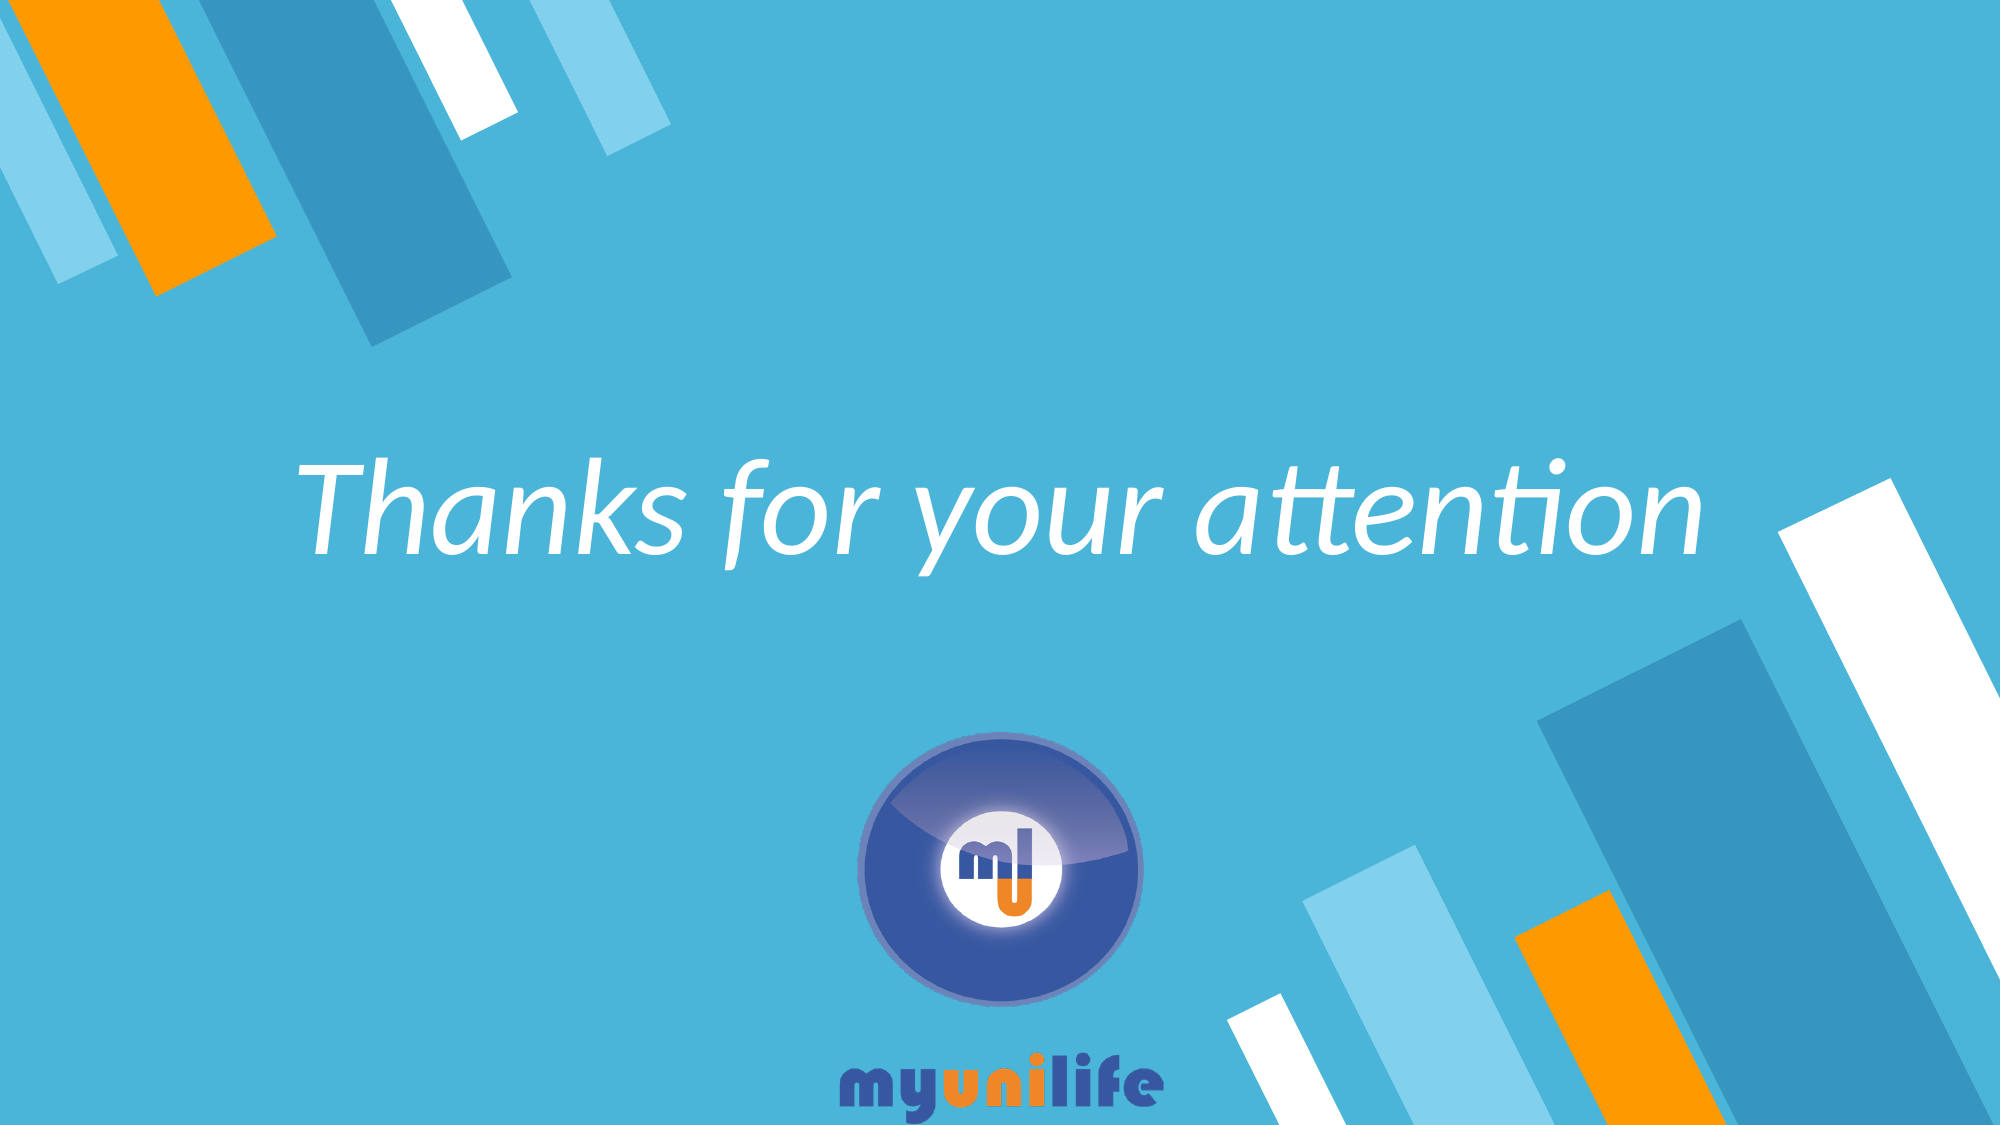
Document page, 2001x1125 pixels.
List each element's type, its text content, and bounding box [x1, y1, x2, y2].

title Thanks for your attention [0, 419, 2000, 600]
picture [835, 732, 1165, 1125]
